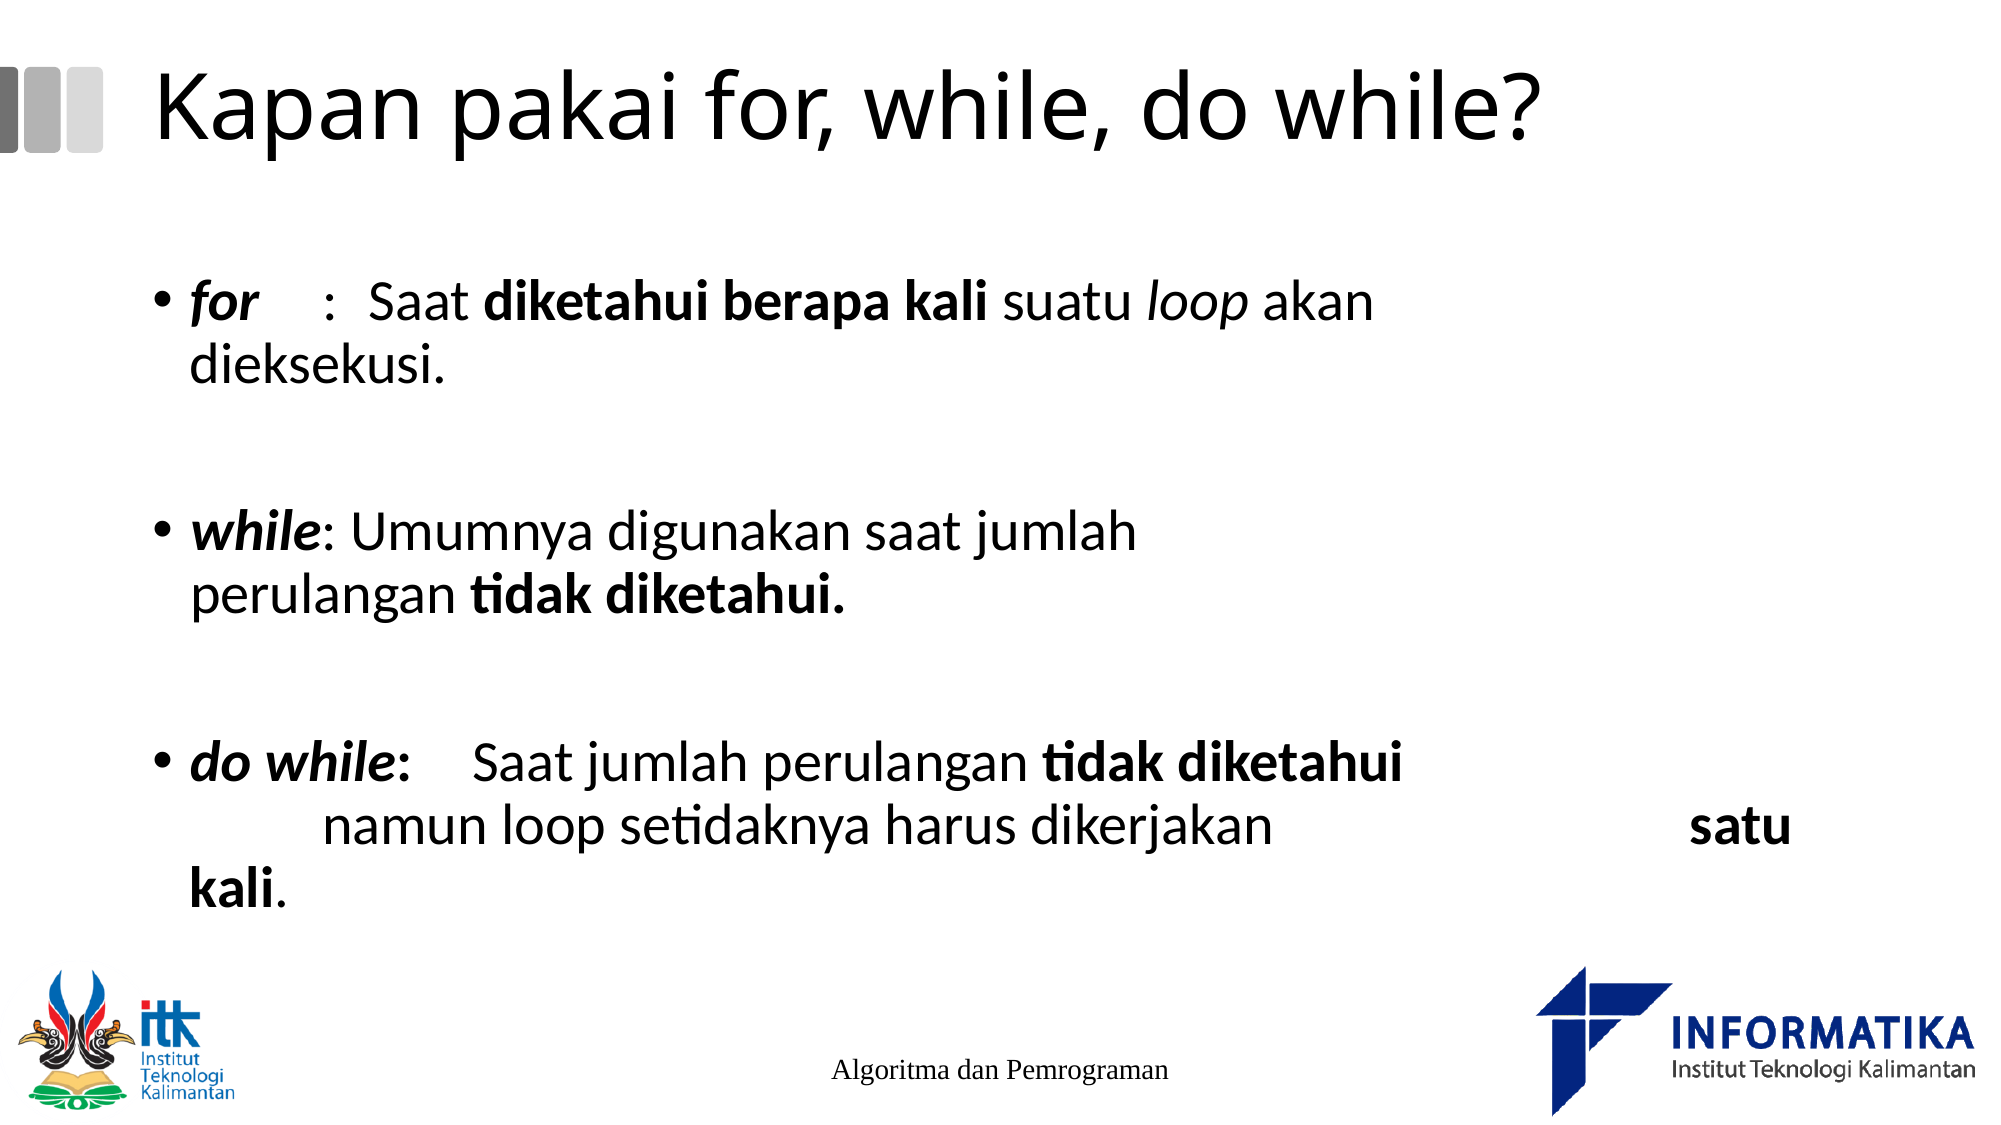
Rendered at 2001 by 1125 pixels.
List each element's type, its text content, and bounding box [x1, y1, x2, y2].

picture [1534, 965, 1976, 1118]
list for : Saat diketahui berapa kali suatu loop akan dieksekusi. while: Umumnya digunakan saat jumlah perulangan tidak diketahui. do while: Saat jumlah perulangan tidak diketahui namun loop setidaknya harus dikerjakan satu kali. [137, 262, 1863, 977]
footer Algoritma dan Pemrograman [662, 1042, 1338, 1103]
picture [0, 935, 253, 1125]
title Kapan pakai for, while, do while? [137, 1, 1863, 219]
